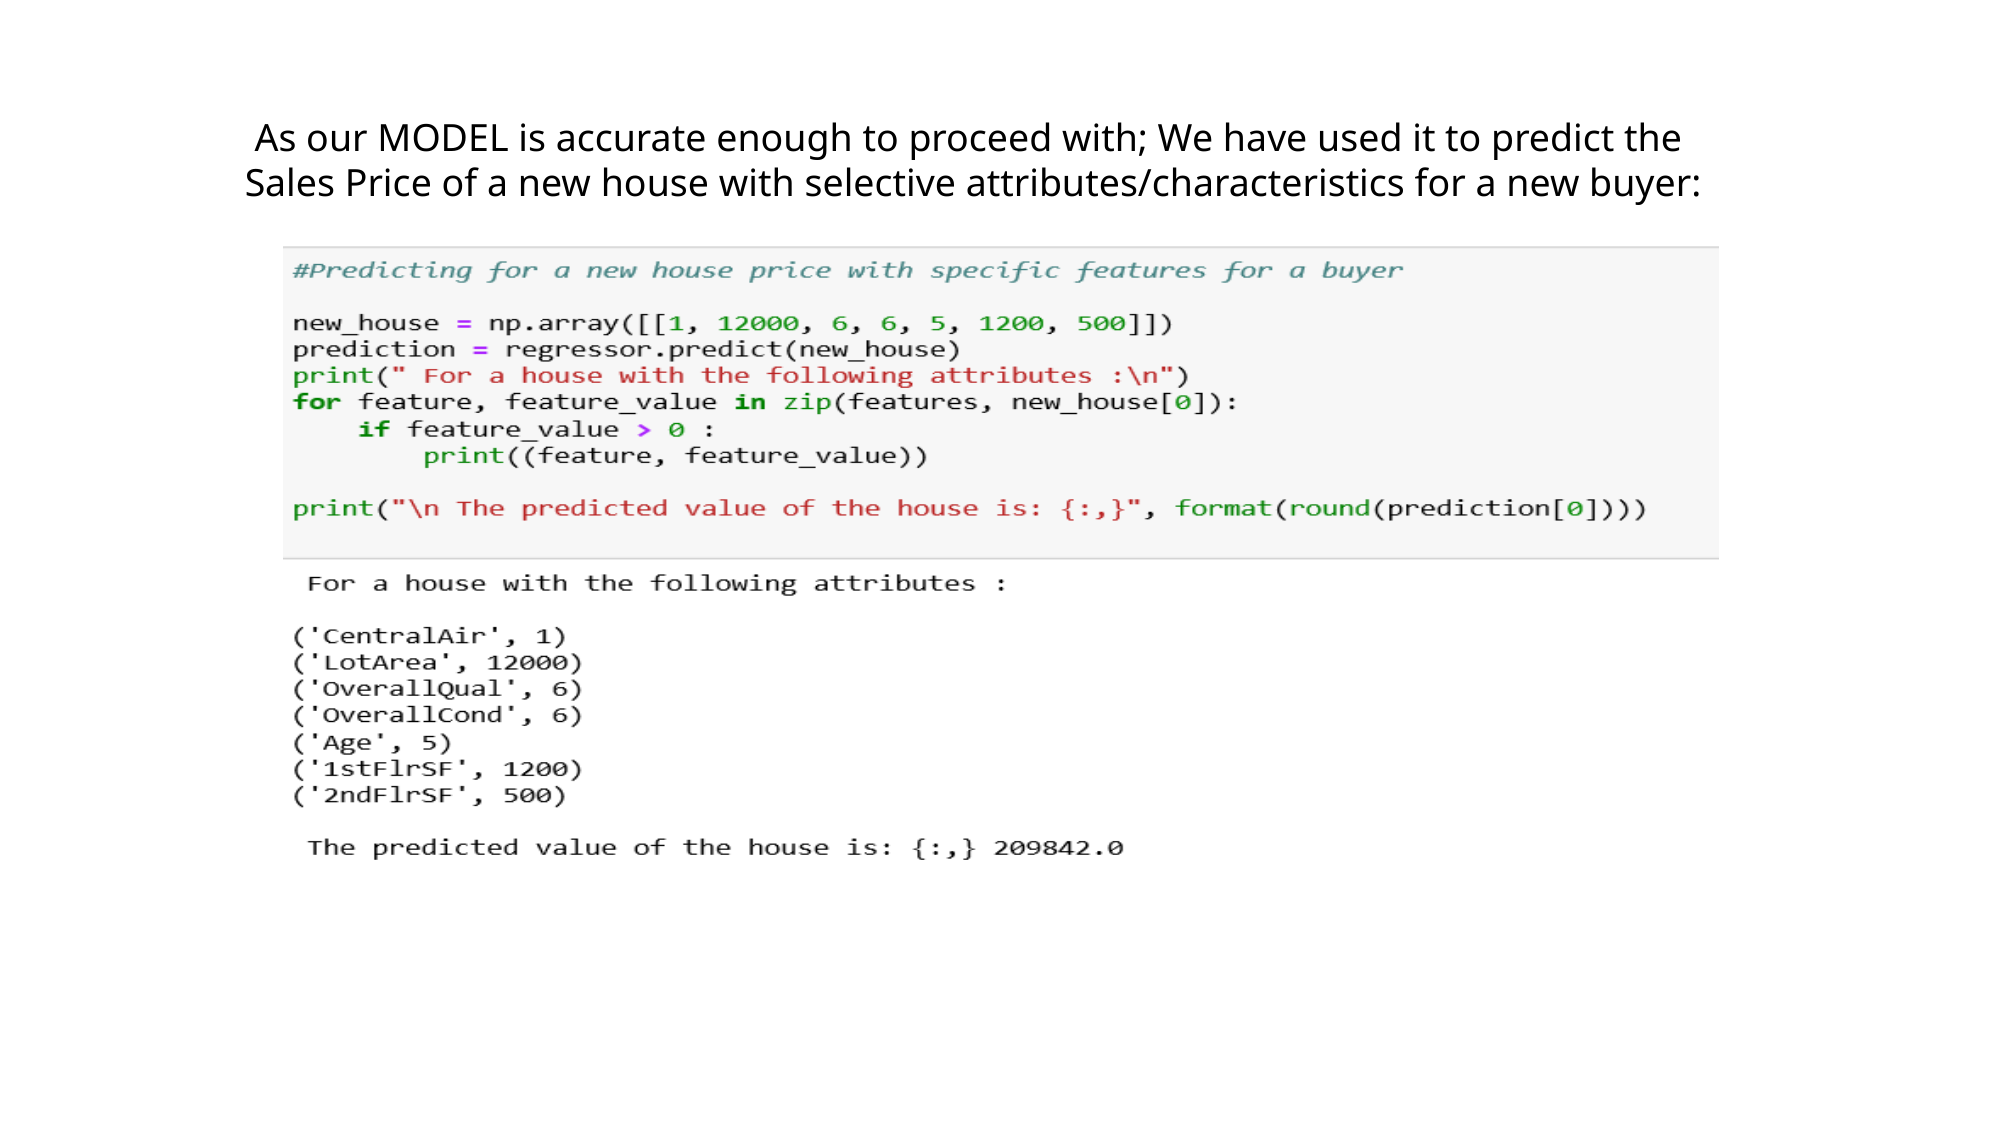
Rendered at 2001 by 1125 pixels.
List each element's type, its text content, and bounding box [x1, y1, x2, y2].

text_box As our MODEL is accurate enough to proceed with; We have used it to predict the Sales Price of a new house with selective attributes/characteristics for a new buyer: [230, 106, 1770, 301]
picture [283, 244, 1719, 881]
